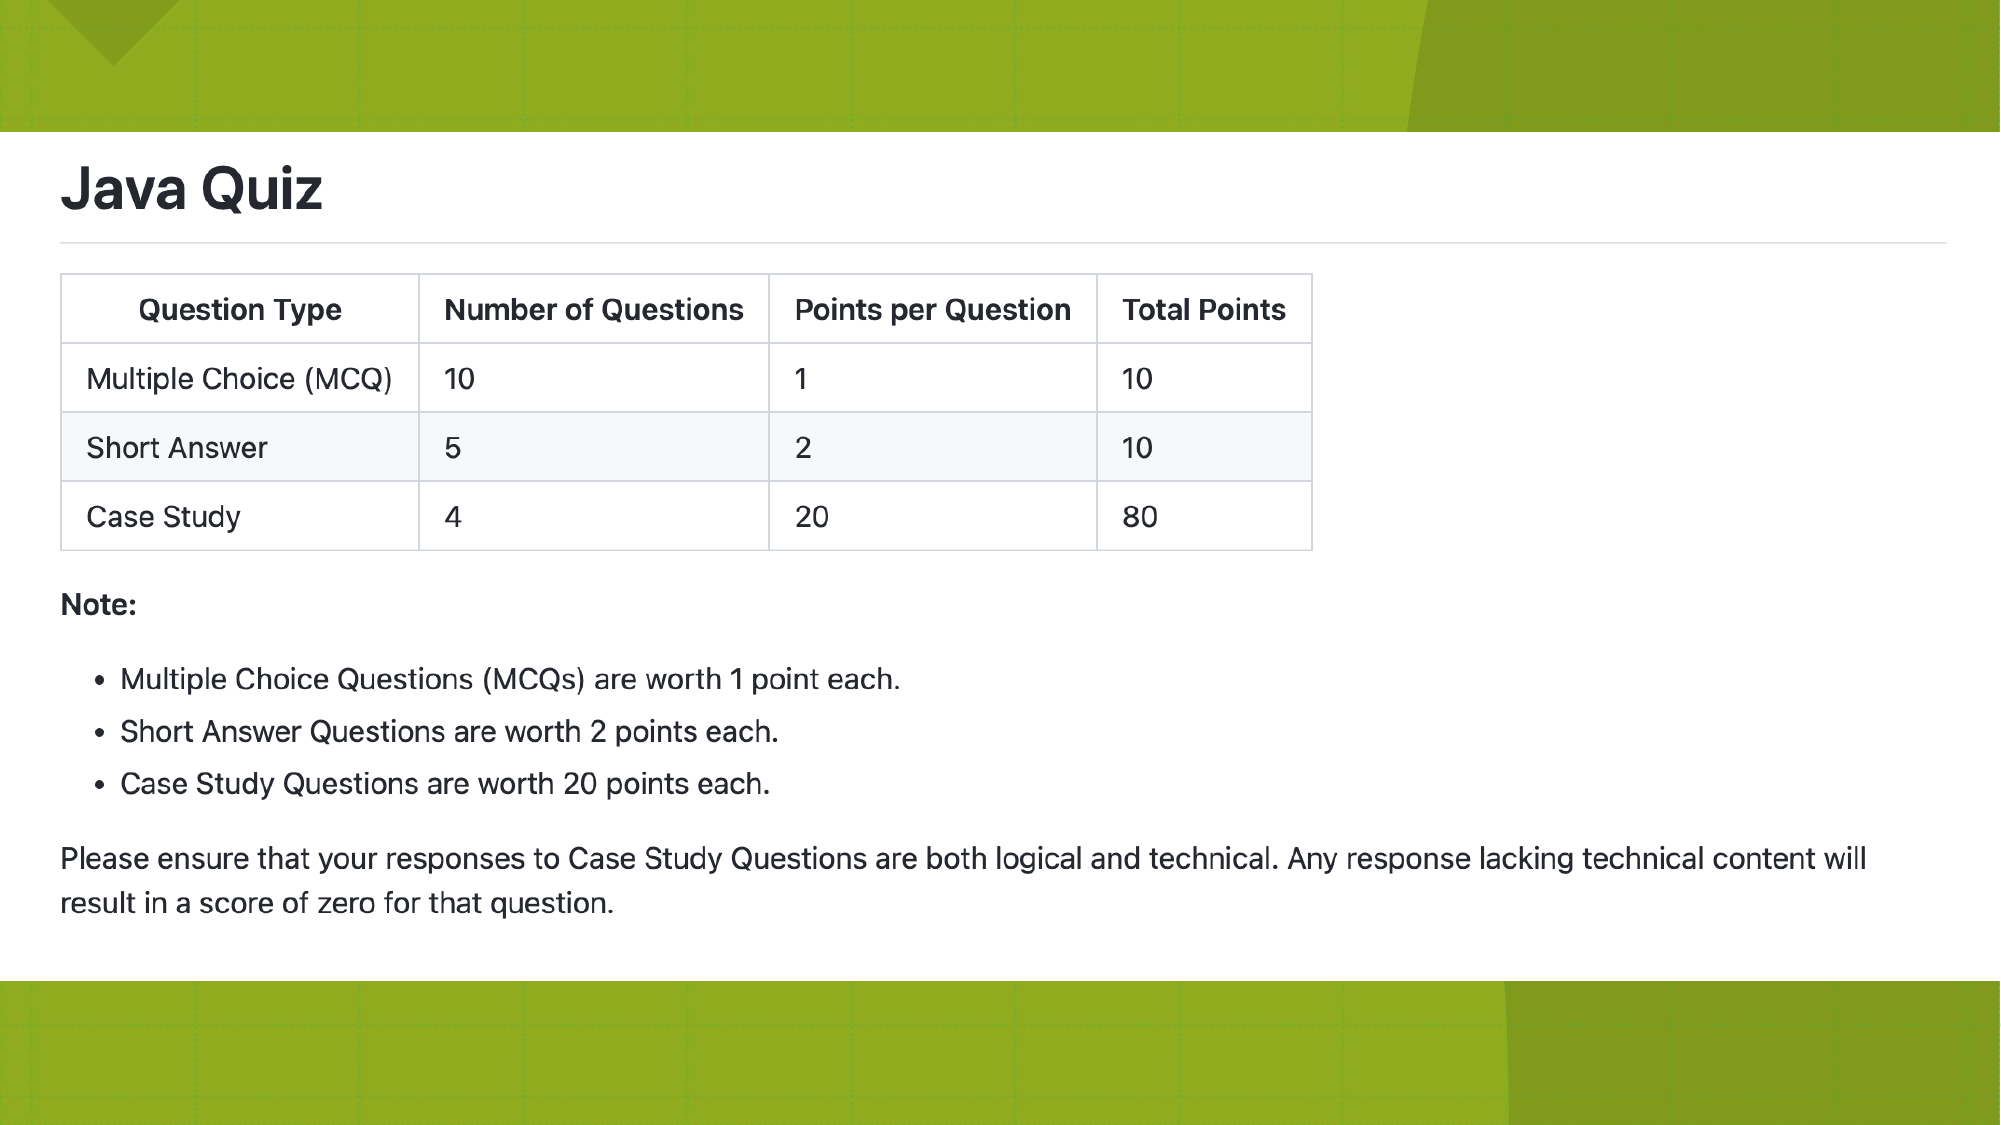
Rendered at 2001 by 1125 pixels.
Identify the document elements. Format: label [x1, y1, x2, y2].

text_box [0, 981, 2000, 1125]
list [0, 132, 2000, 981]
text_box [0, 0, 2000, 132]
